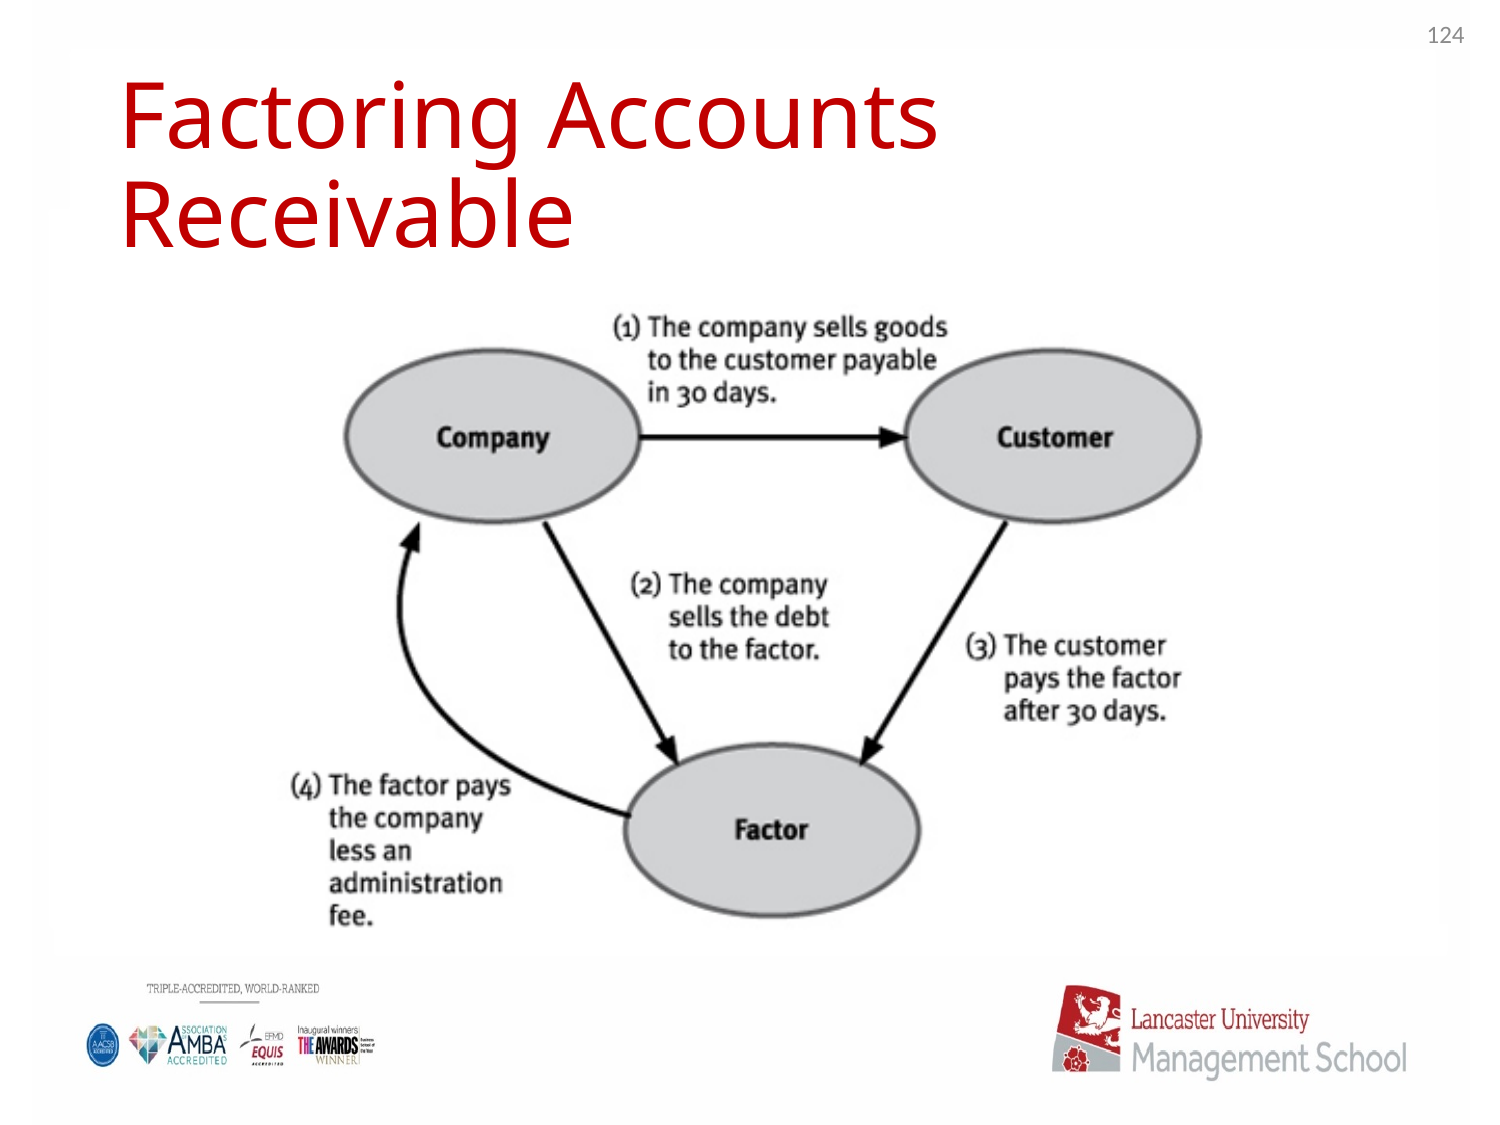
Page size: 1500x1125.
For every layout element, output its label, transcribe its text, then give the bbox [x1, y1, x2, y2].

slide_number 124 [1389, 18, 1480, 49]
title Factoring Accounts Receivable [103, 59, 1397, 278]
picture [0, 0, 1500, 1125]
